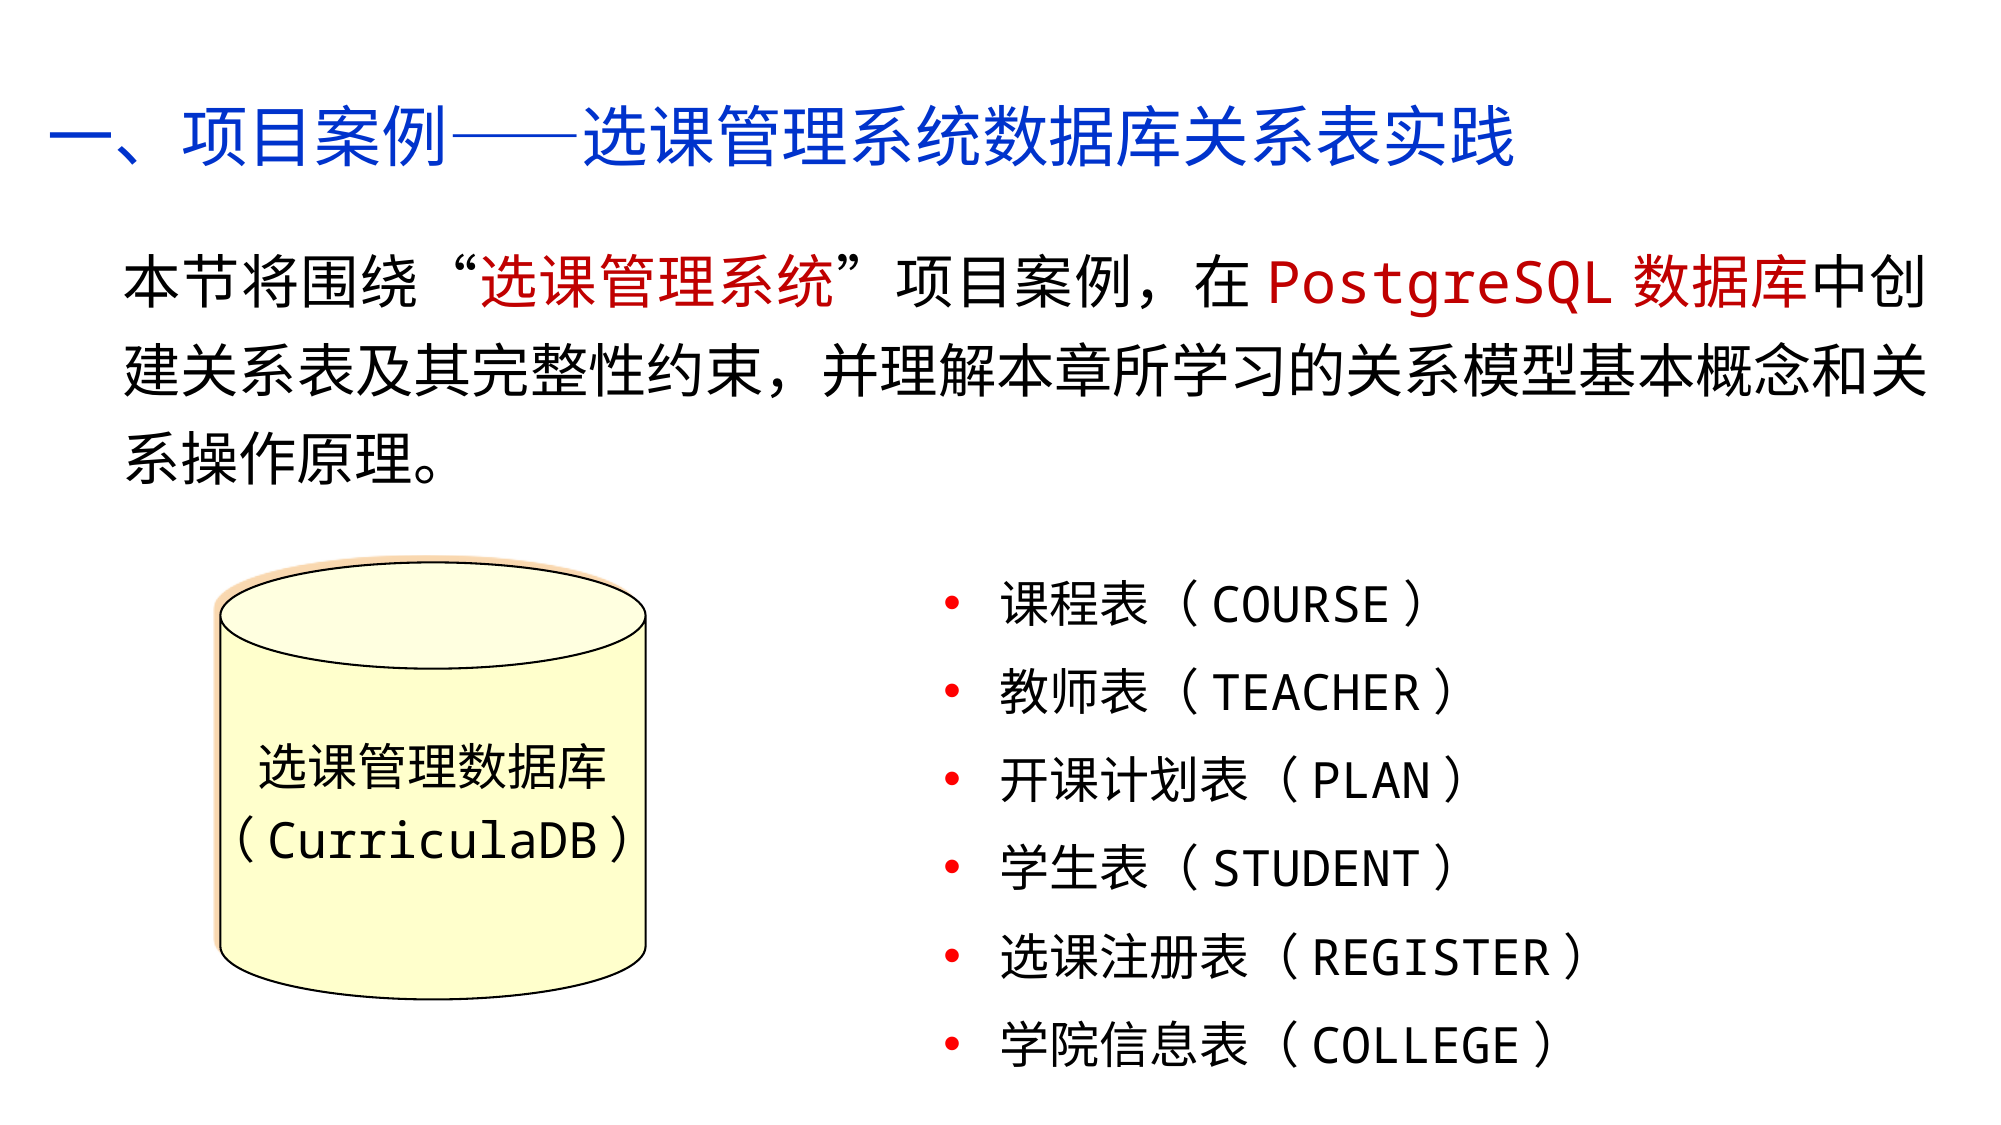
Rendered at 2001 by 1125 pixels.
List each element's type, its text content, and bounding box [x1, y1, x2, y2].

text_box 本节将围绕“选课管理系统”项目案例，在PostgreSQL数据库中创建关系表及其完整性约束，并理解本章所学习的关系模型基本概念和关系操作原理。 [107, 219, 1943, 500]
text_box 选课管理数据库 （CurriculaDB） [220, 562, 646, 1000]
table_header 字段大小 [220, 562, 646, 668]
text_box 一、项目案例——选课管理系统数据库关系表实践 [28, 85, 1829, 185]
text_box 课程表（COURSE） 教师表（TEACHER） 开课计划表（PLAN） 学生表（STUDENT） 选课注册表（REGISTER） 学院信息表（COLLEGE） [928, 536, 1752, 1081]
